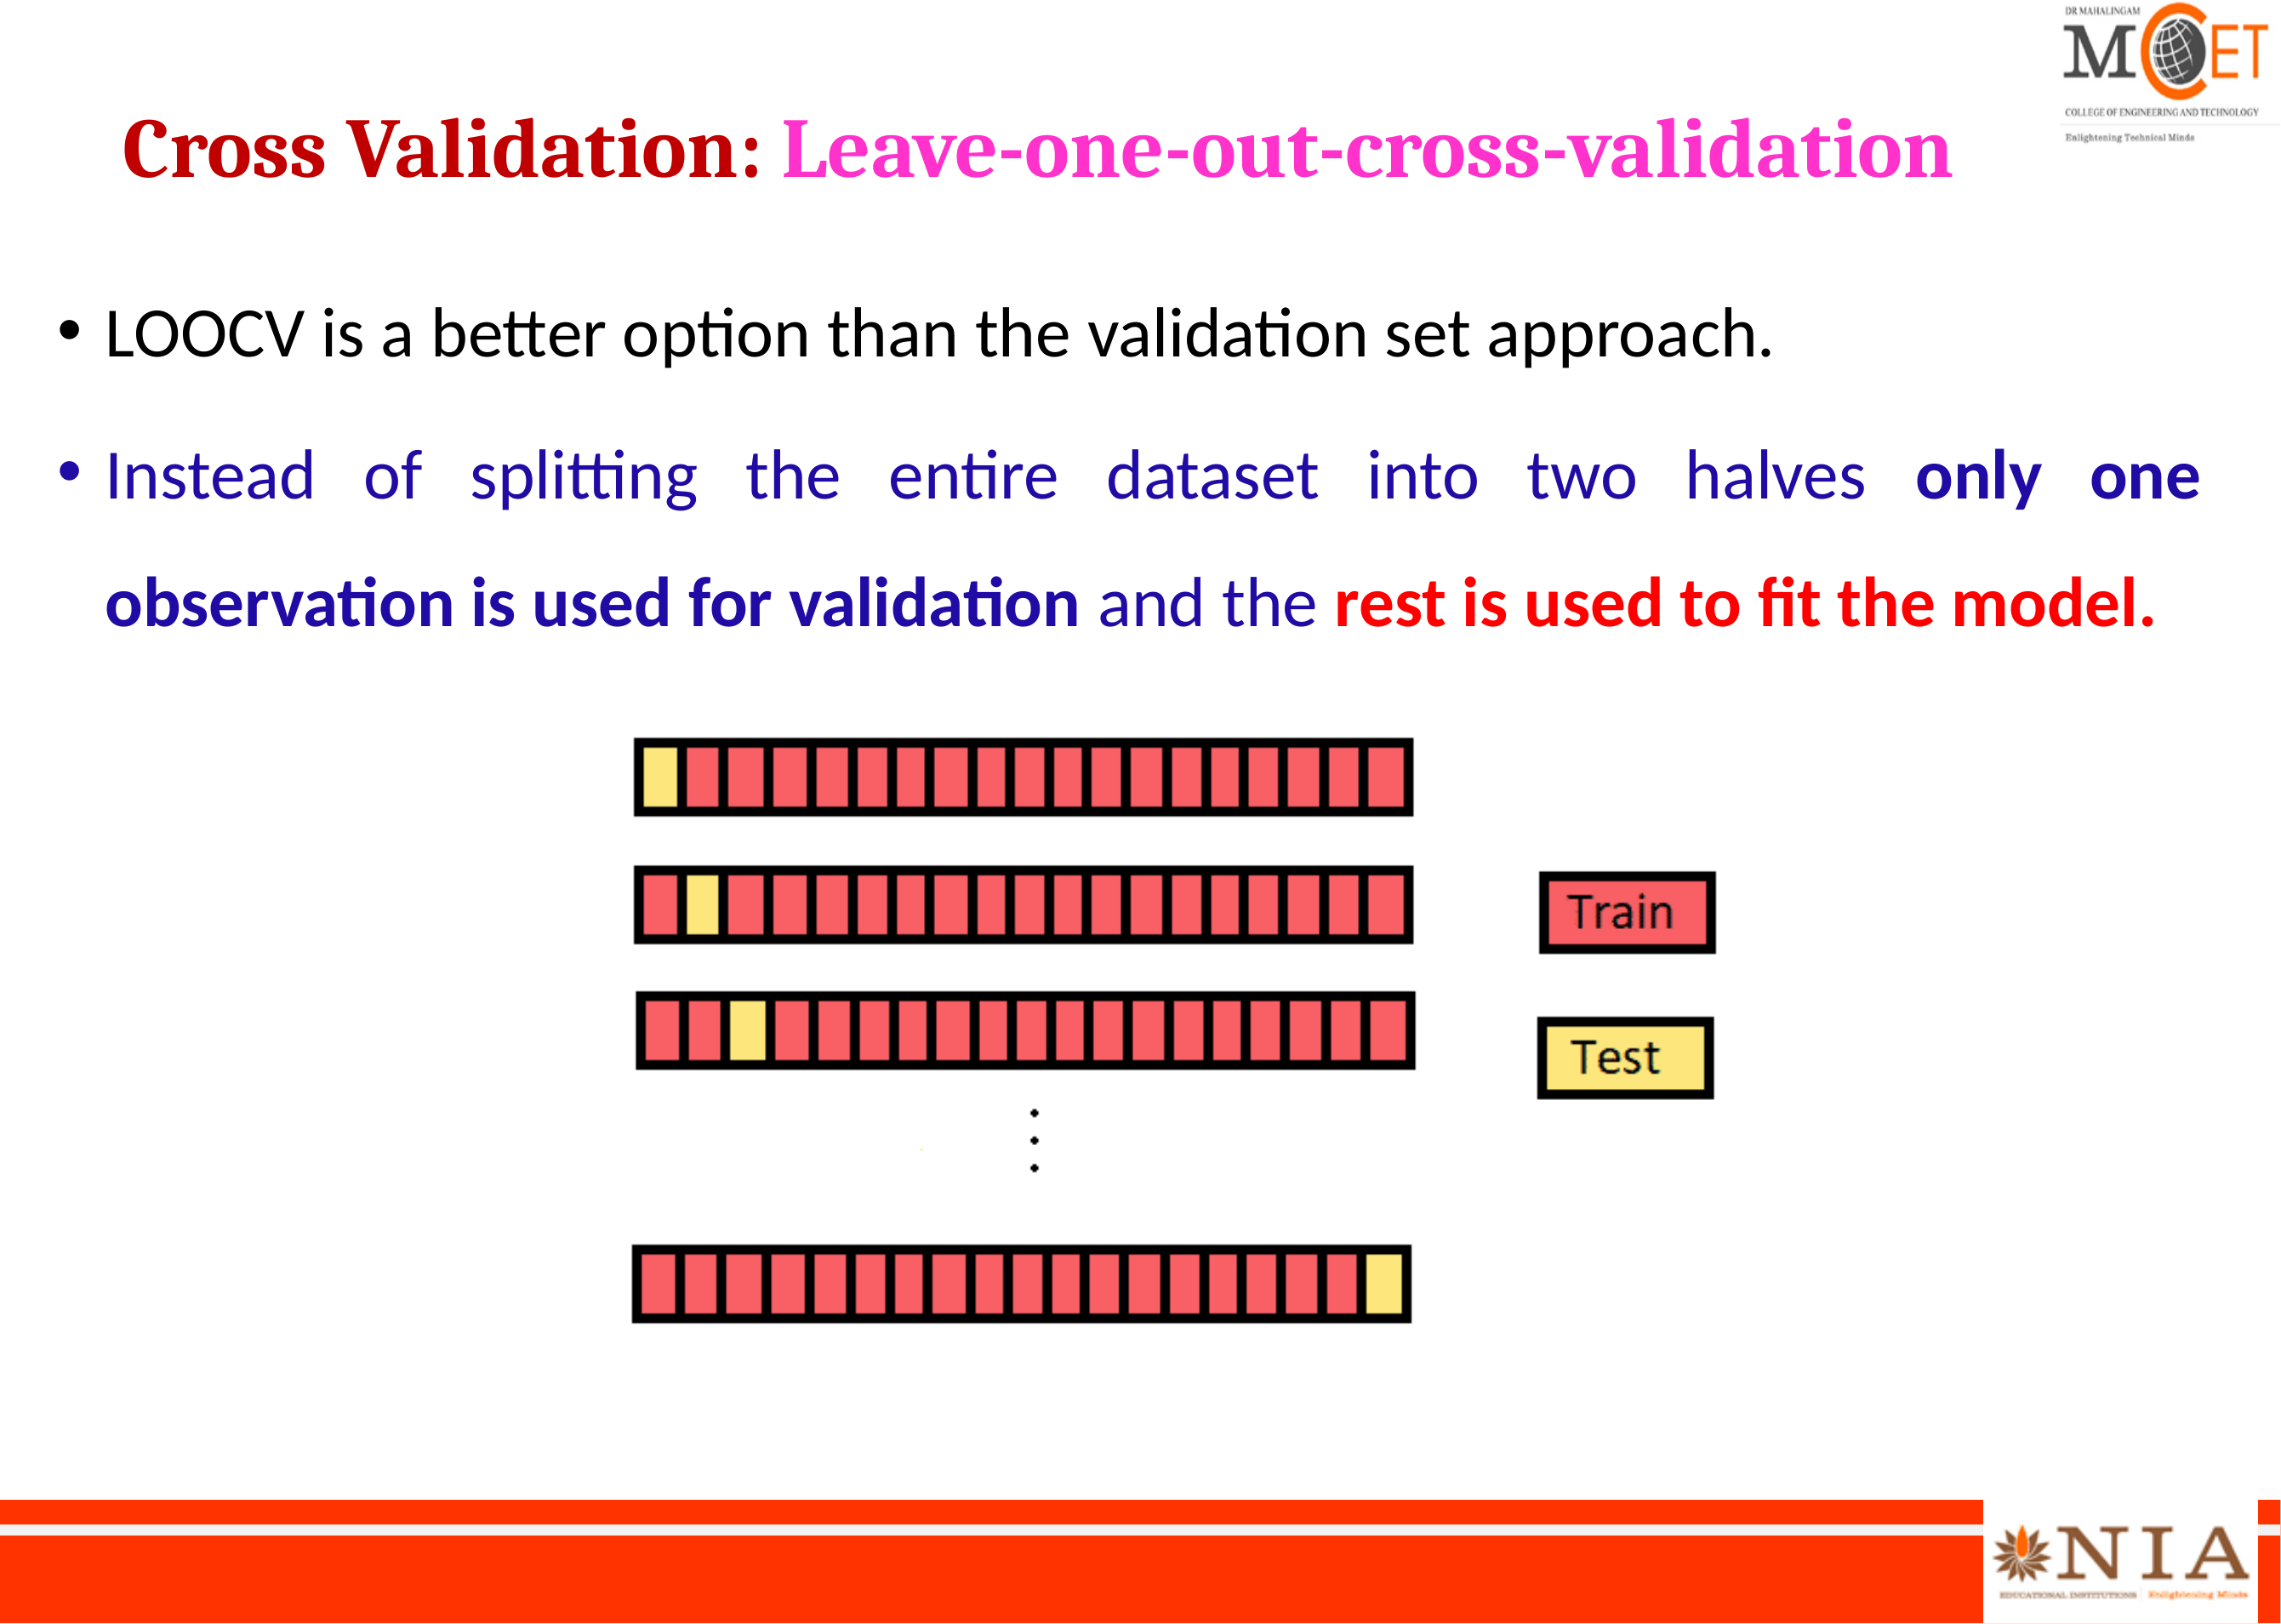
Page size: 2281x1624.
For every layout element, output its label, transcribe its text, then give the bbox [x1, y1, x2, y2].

picture [1983, 1499, 2258, 1623]
picture [565, 662, 1758, 1470]
list LOOCV is a better option than the validation set approach. Instead of splitting the entire dataset into two halves only one observation is used for validation and the rest is used to fit the model. [44, 237, 2215, 652]
title Cross Validation: Leave-one-out-cross-validation [13, 46, 2066, 241]
picture [2060, 1, 2281, 145]
